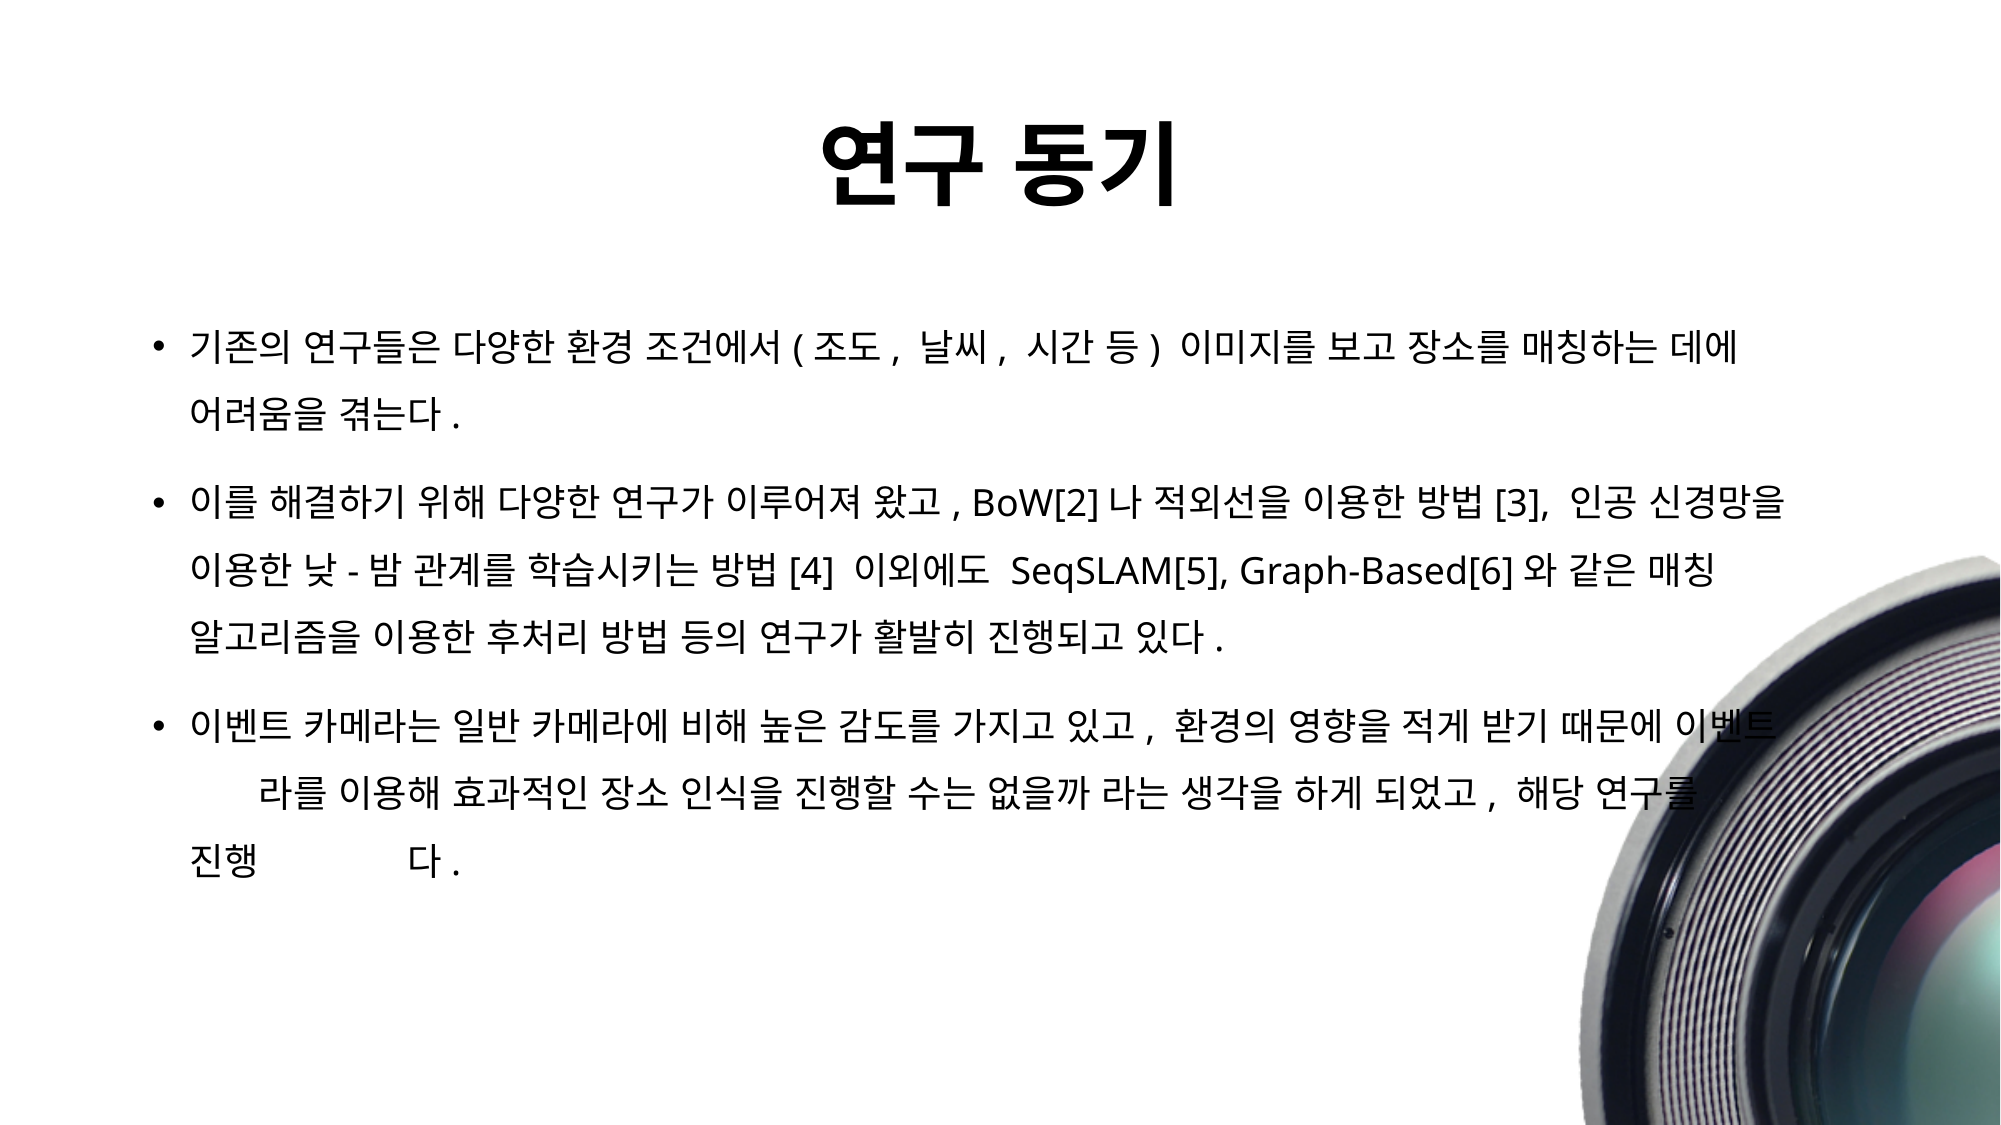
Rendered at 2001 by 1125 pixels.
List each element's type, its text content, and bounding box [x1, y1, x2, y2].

list 기존의 연구들은 다양한 환경 조건에서(조도, 날씨, 시간 등) 이미지를 보고 장소를 매칭하는 데에 어려움을 겪는다. 이를 해결하기 위해 다양한 연구가 이루어져 왔고, BoW[2]나 적외선을 이용한 방법[3], 인공 신경망을 이용한 낮-밤 관계를 학습시키는 방법[4] 이외에도 SeqSLAM[5], Graph-Based[6]와 같은 매칭 알고리즘을 이용한 후처리 방법 등의 연구가 활발히 진행되고 있다. 이벤트 카메라는 일반 카메라에 비해 높은 감도를 가지고 있고, 환경의 영향을 적게 받기 때문에 이벤트 카메라를 이용해 효과적인 장소 인식을 진행할 수는 없을까 라는 생각을 하게 되었고, 해당 연구를 진행하게 되었다. [137, 293, 1863, 1014]
title 연구 동기 [137, 59, 1863, 278]
picture [0, 0, 2001, 1125]
